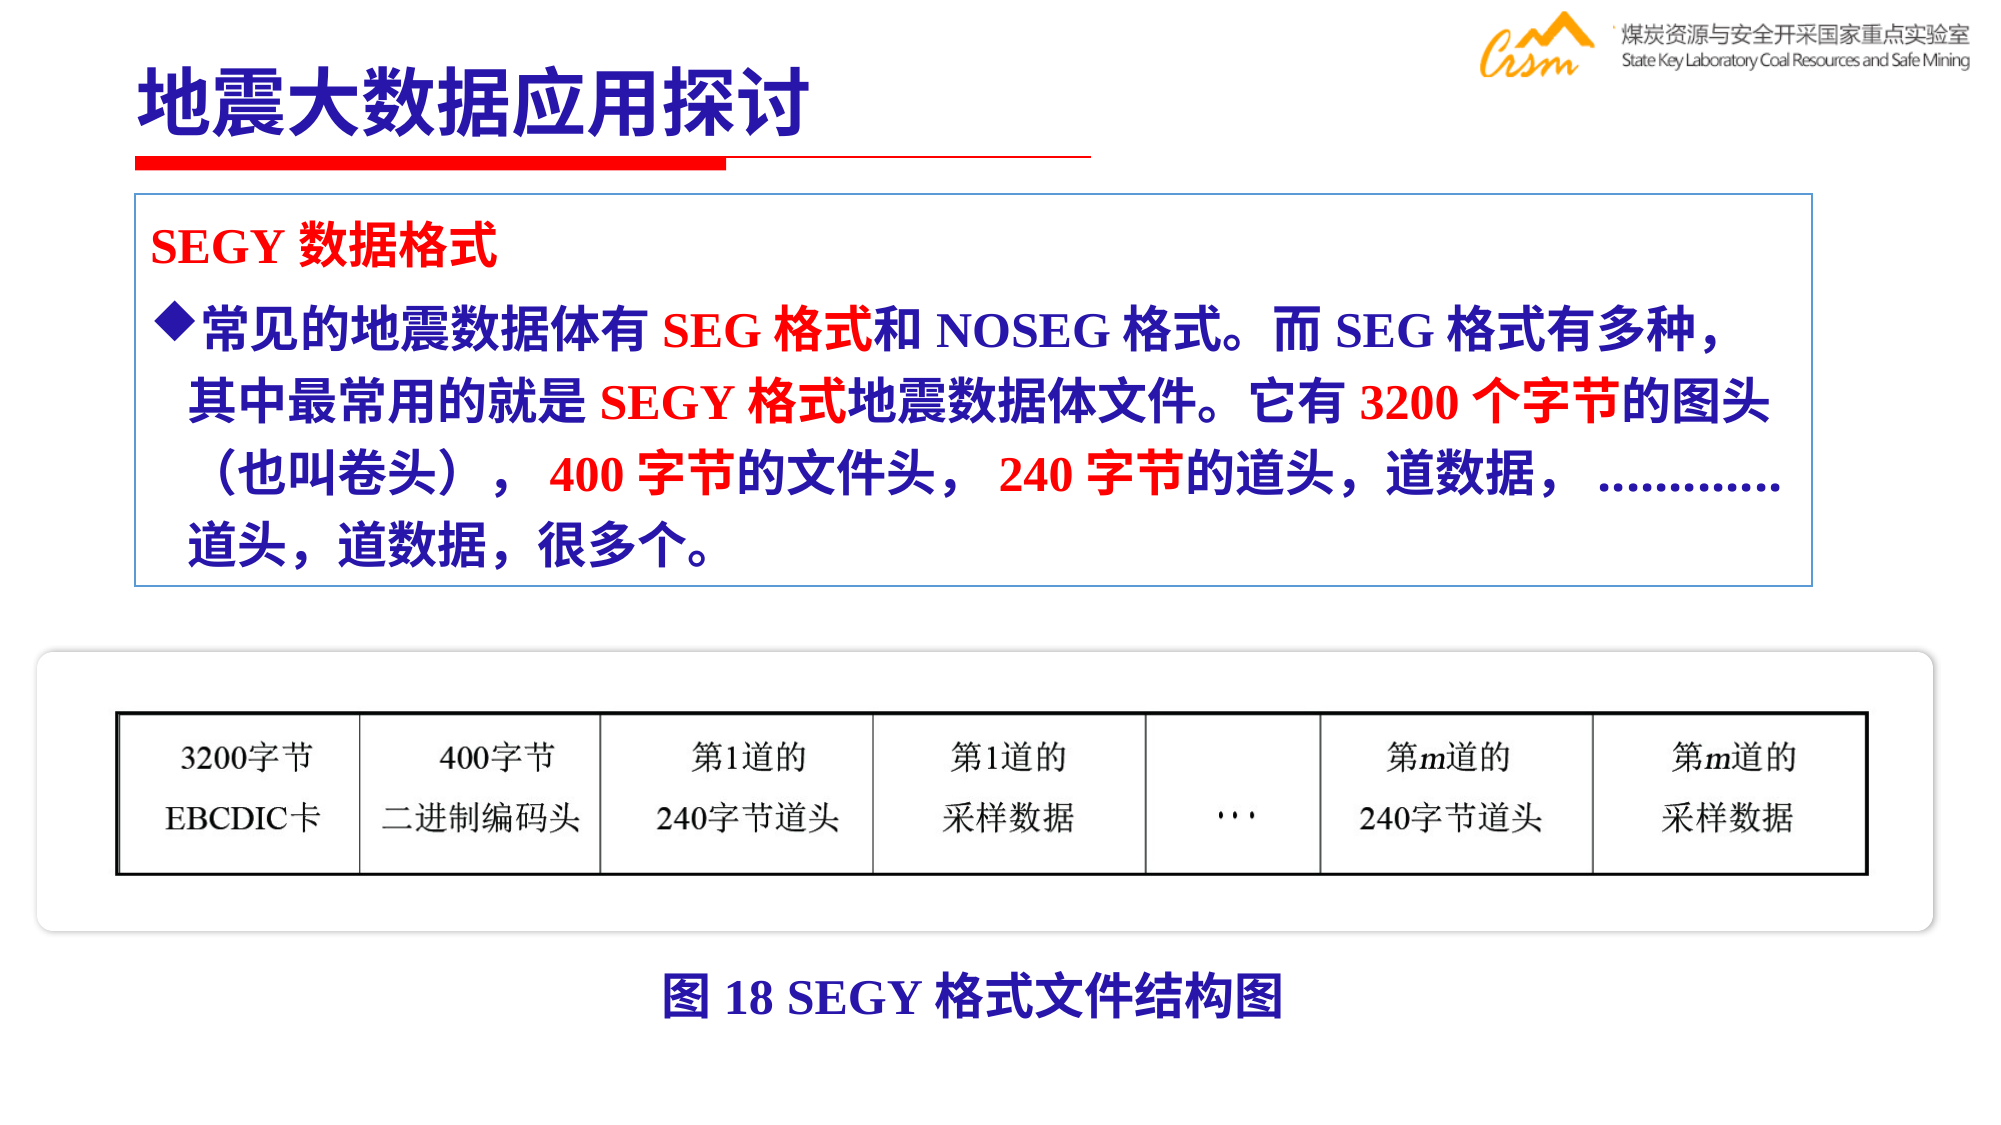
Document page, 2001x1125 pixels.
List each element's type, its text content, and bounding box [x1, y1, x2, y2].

picture [1444, 9, 2000, 82]
text_box [135, 156, 1092, 171]
text_box 地震大数据应用探讨 [121, 48, 1135, 145]
picture [68, 683, 1902, 900]
list SEGY数据格式 常见的地震数据体有SEG格式和NOSEG格式。而SEG格式有多种，其中最常用的就是SEGY格式地震数据体文件。它有3200个字节的图头（也叫卷头），400字节的文件头，240字节的道头，道数据，.............道头，道数据，很多个。 [134, 193, 1813, 587]
text_box 图18 SEGY格式文件结构图 [647, 957, 1300, 1033]
